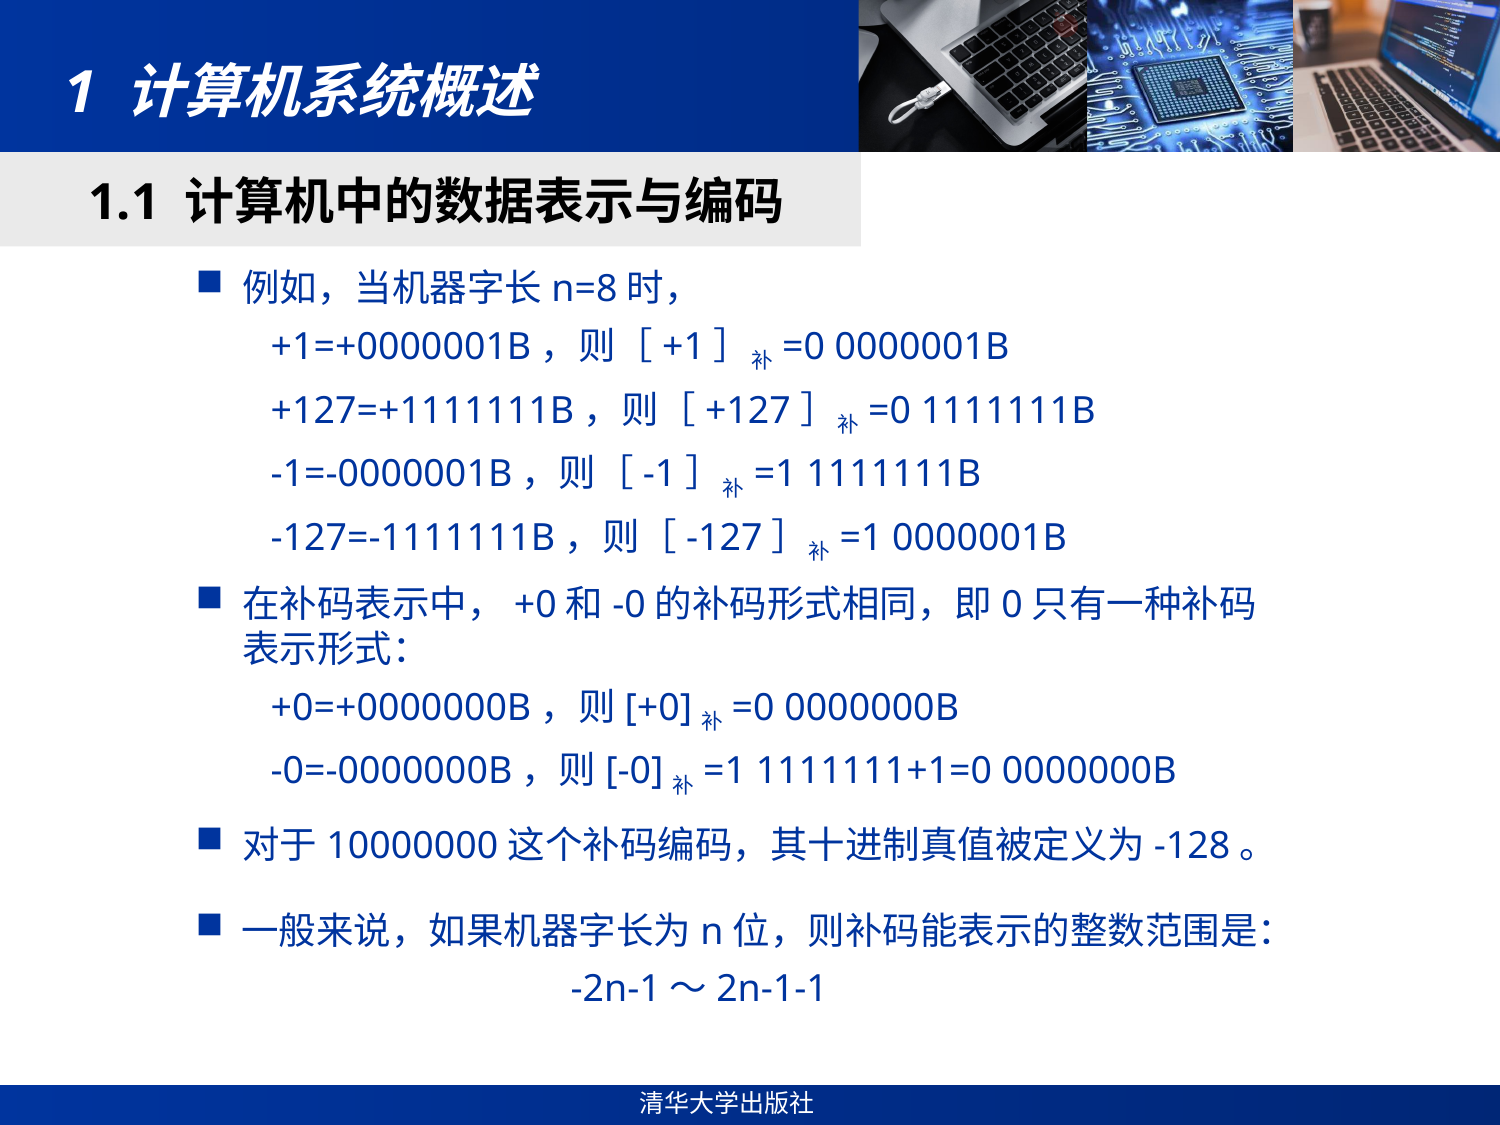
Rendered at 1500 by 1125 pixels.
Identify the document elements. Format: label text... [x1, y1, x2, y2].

text_box 对于10000000这个补码编码，其十进制真值被定义为-128。 [180, 813, 1307, 874]
title 1 计算机系统概述 [48, 47, 1062, 140]
text_box 例如，当机器字长n=8时， +1=+0000001B，则［+1］补=0 0000001B +127=+1111111B，则［+127］补=0 1111111B -1=-0000001B，则［-1］补=1 1111111B -127=-1111111B，则［-127］补=1 0000001B [180, 257, 1307, 572]
list 1.1 计算机中的数据表示与编码 [73, 162, 1031, 258]
text_box 在补码表示中，+0和-0的补码形式相同，即0只有一种补码表示形式： +0=+0000000B，则[+0]补=0 0000000B -0=-0000000B，则[-0]补=1 1111111+1=0 0000000B [180, 572, 1307, 805]
text_box 一般来说，如果机器字长为n位，则补码能表示的整数范围是： -2n-1～2n-1-1 [180, 899, 1307, 1017]
picture [858, 0, 1500, 152]
